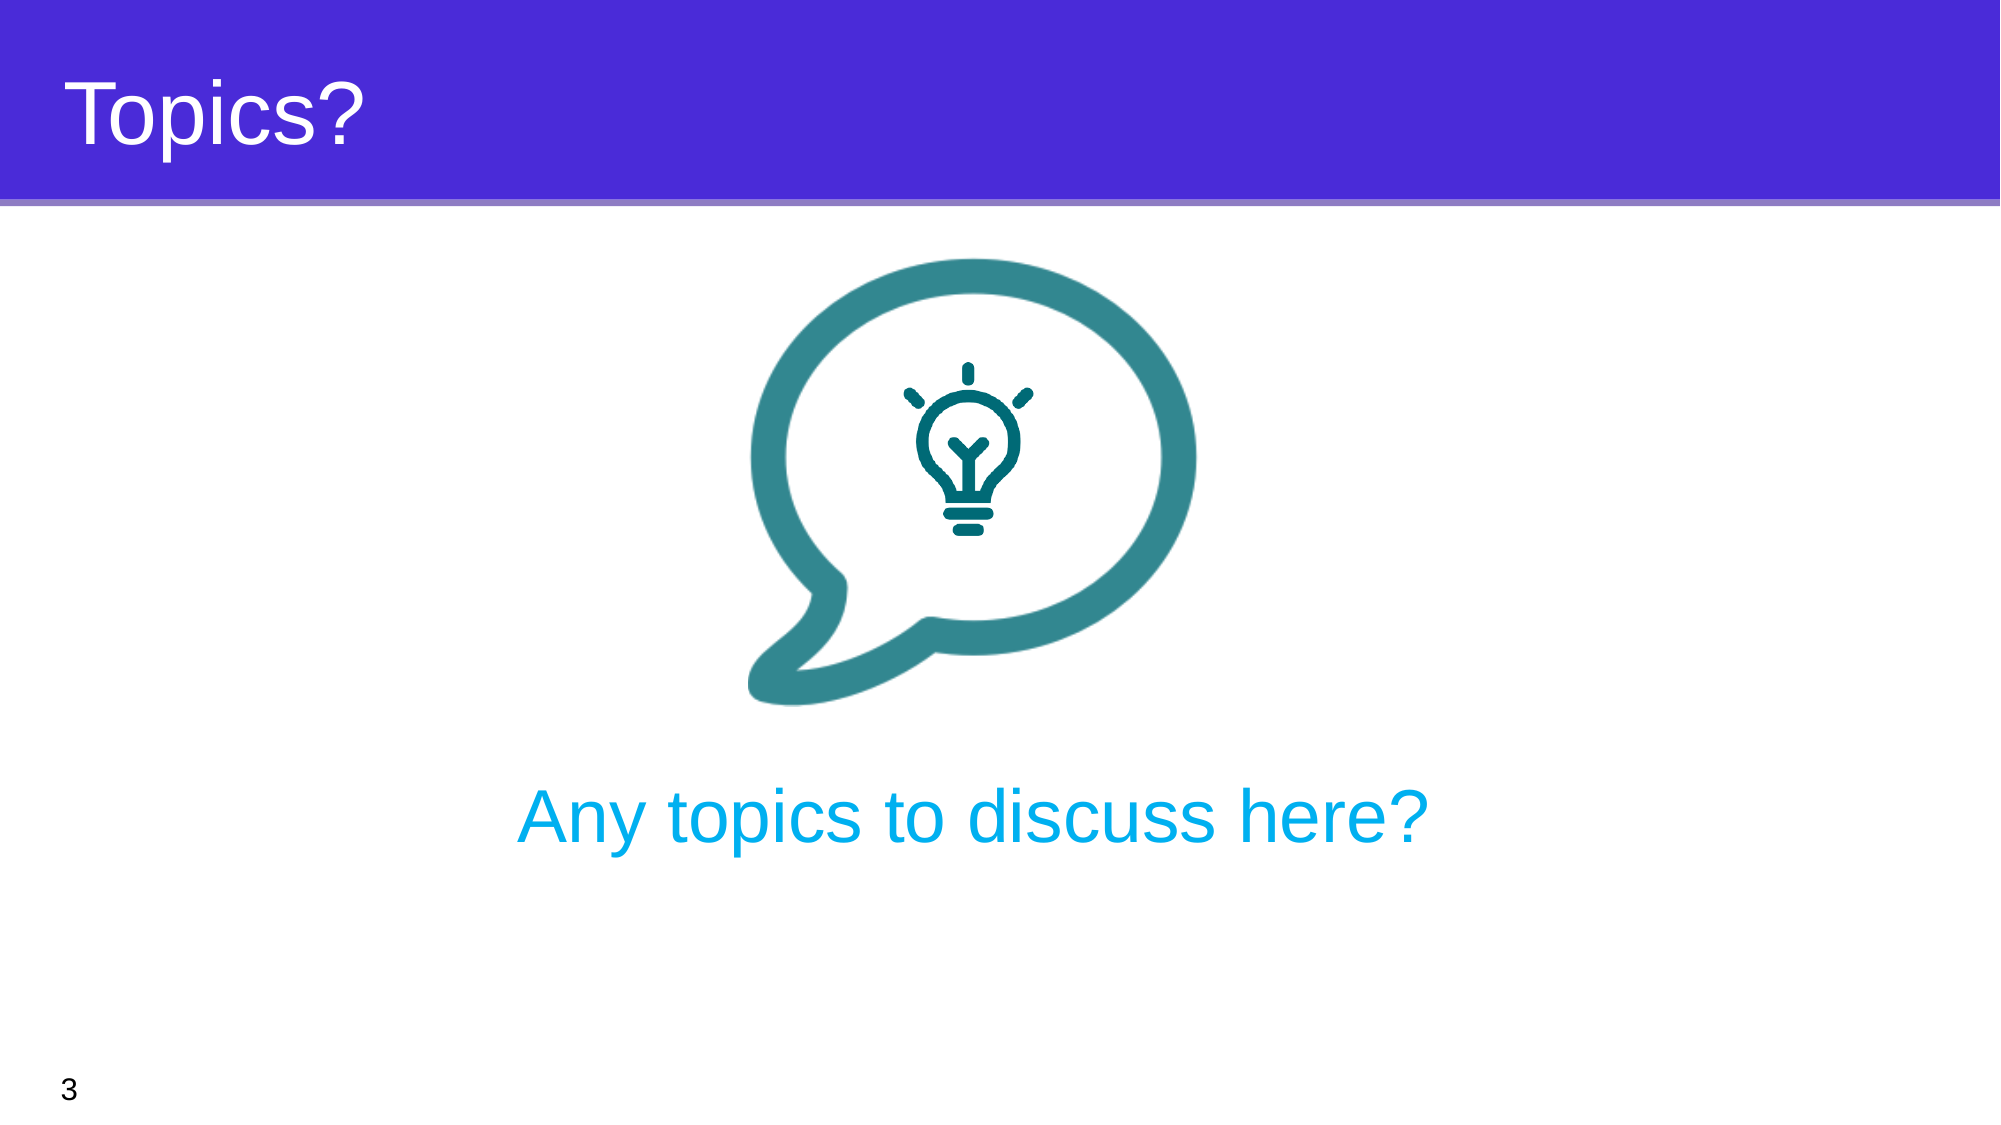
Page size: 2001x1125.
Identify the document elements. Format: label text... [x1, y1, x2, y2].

text_box Any topics to discuss here? [502, 759, 1446, 865]
slide_number 3 [40, 1044, 161, 1125]
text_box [748, 255, 1200, 708]
title Topics? [43, 34, 1907, 161]
